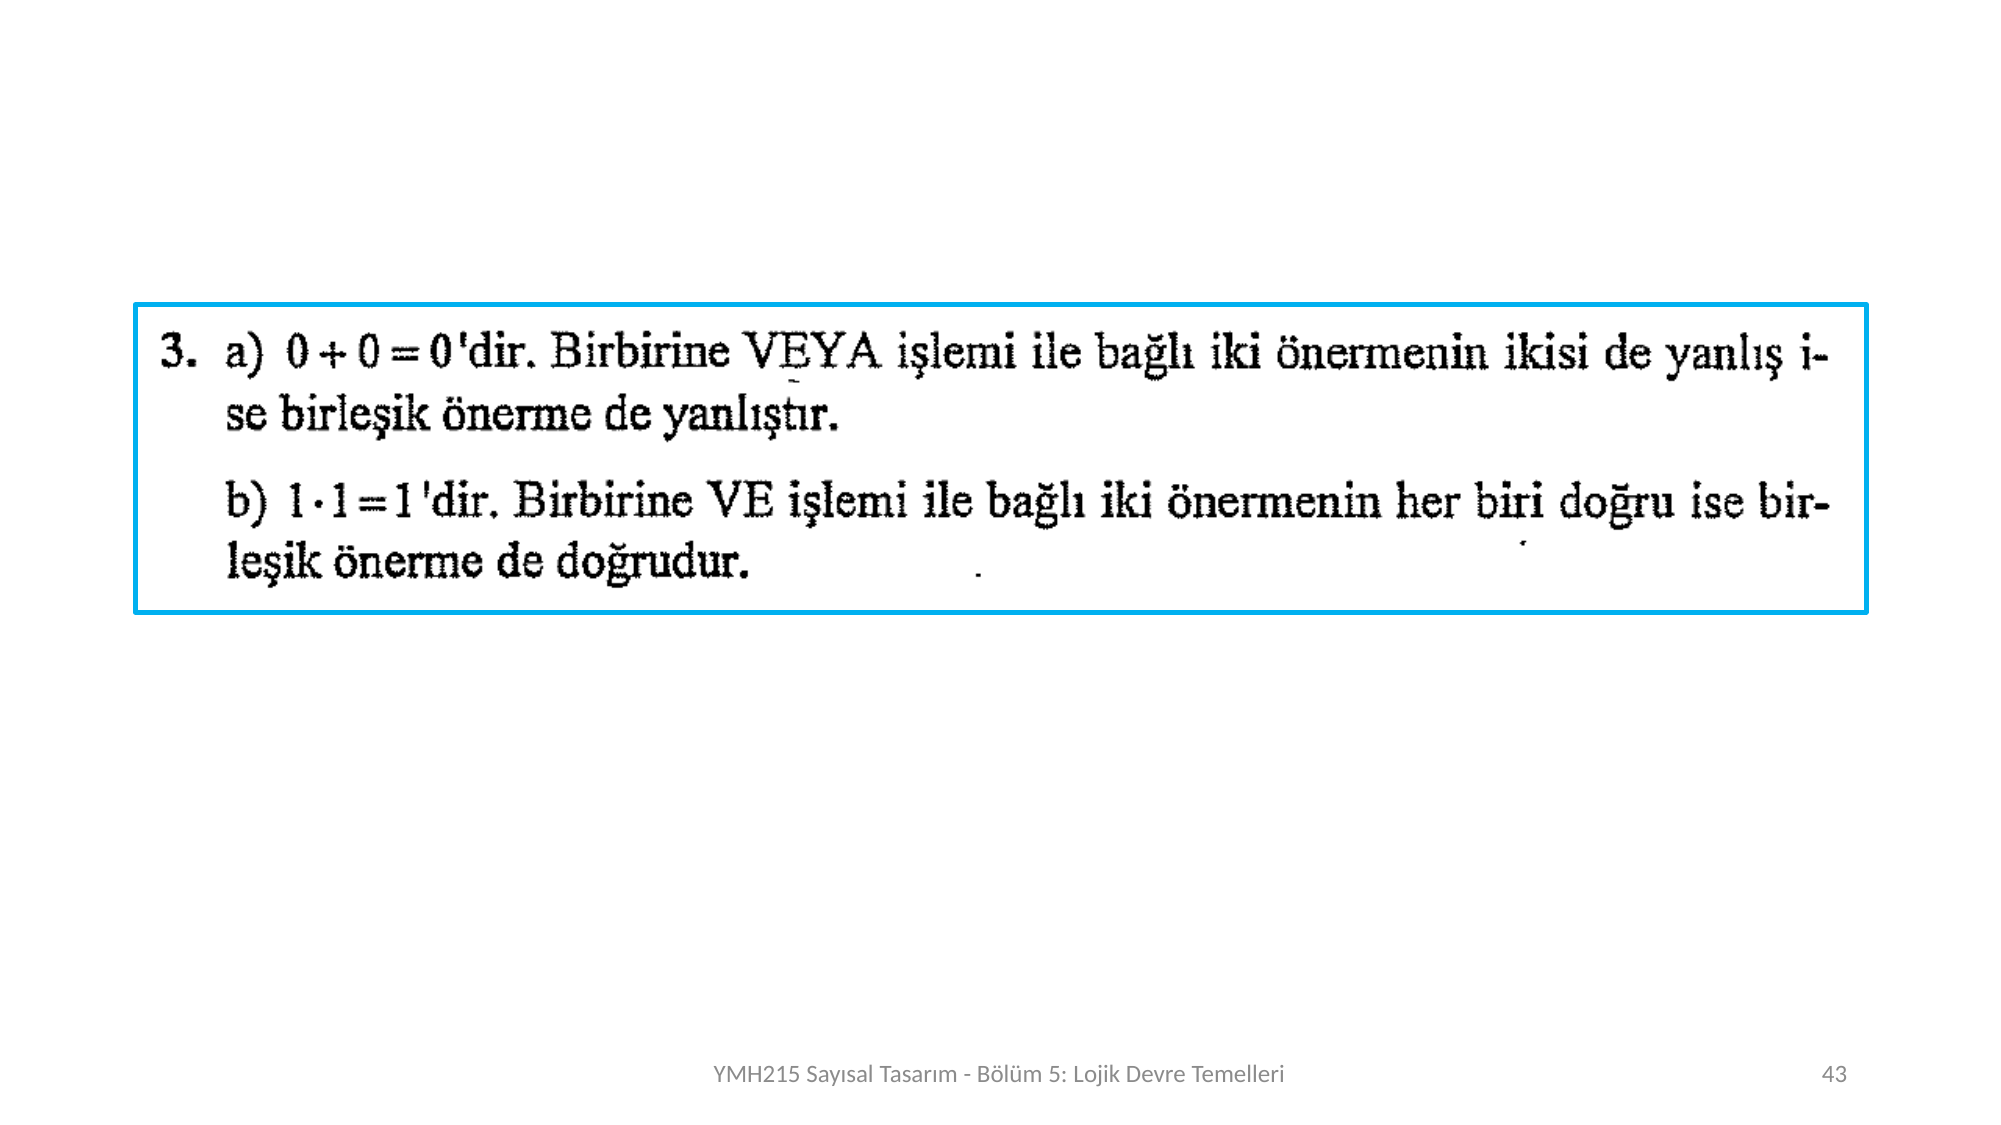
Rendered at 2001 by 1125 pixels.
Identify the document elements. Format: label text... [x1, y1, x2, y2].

picture [139, 308, 1863, 609]
footer YMH215 Sayısal Tasarım - Bölüm 5: Lojik Devre Temelleri [662, 1042, 1338, 1103]
slide_number 43 [1412, 1042, 1863, 1103]
